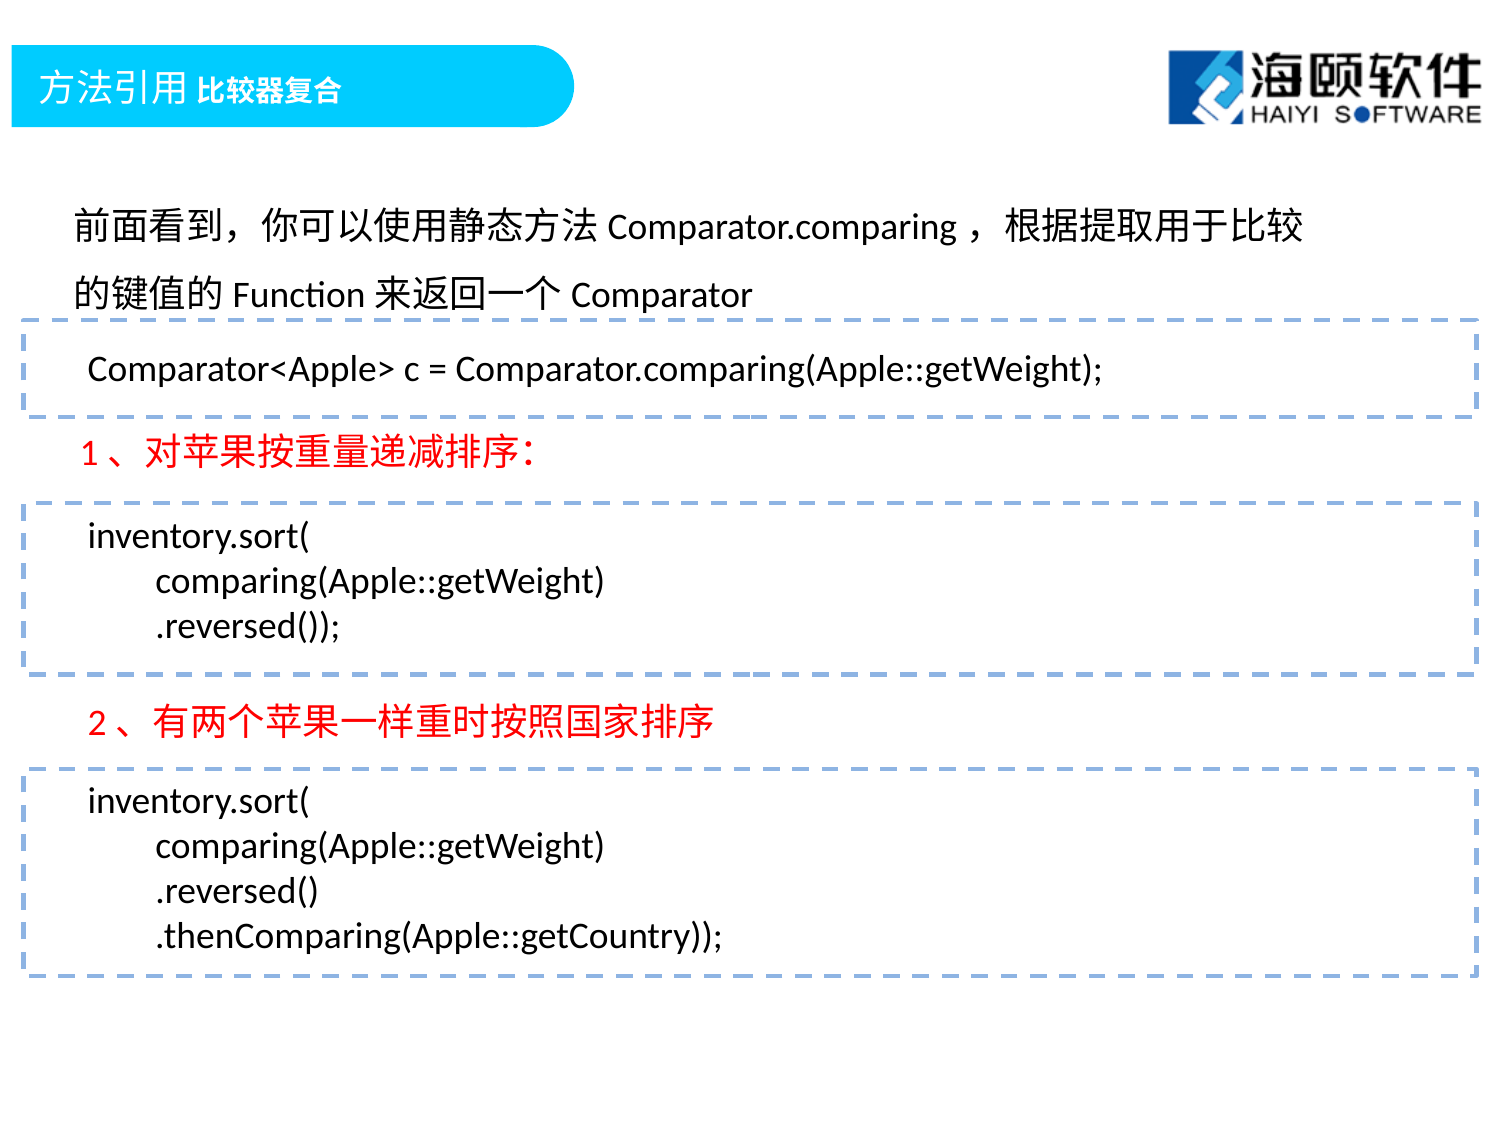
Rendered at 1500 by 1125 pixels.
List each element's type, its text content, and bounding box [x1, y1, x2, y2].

text_box [21, 501, 1479, 677]
picture [1167, 46, 1489, 129]
text_box 方法引用 比较器复合 [23, 21, 845, 153]
text_box 前面看到，你可以使用静态方法Comparator.comparing，根据提取用于比较的键值的Function来返回一个Comparator [58, 172, 1353, 320]
text_box [21, 318, 1479, 419]
text_box 1、对苹果按重量递减排序： [64, 420, 815, 481]
text_box [21, 767, 1479, 978]
text_box 2、有两个苹果一样重时按照国家排序 [72, 690, 823, 751]
